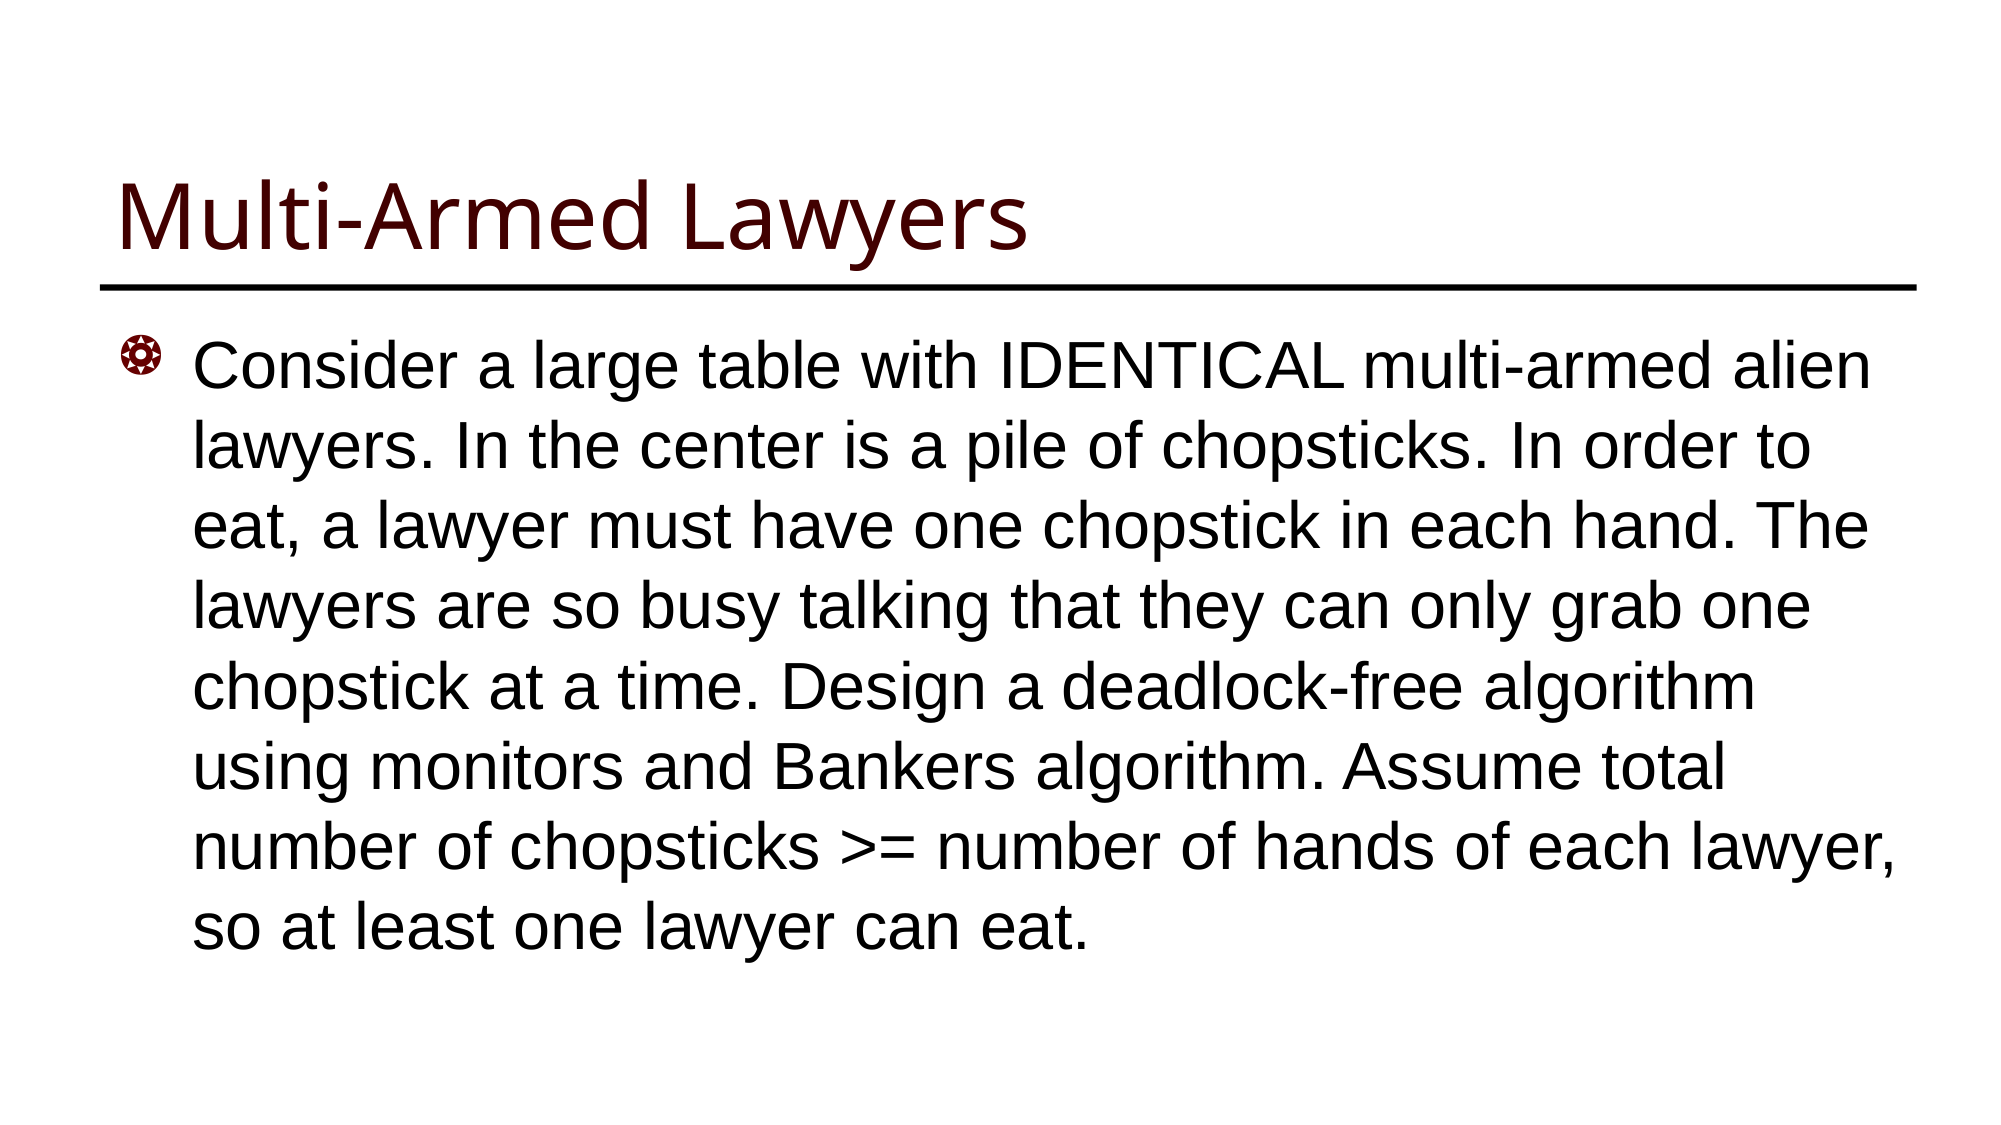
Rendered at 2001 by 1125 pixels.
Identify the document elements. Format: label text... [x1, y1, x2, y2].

title Multi-Armed Lawyers [99, 87, 1901, 276]
list Consider a large table with IDENTICAL multi-armed alien lawyers. In the center is a pile of chopsticks. In order to eat, a lawyer must have one chopstick in each hand. The lawyers are so busy talking that they can only grab one chopstick at a time. Design a deadlock-free algorithm using monitors and Bankers algorithm. Assume total number of chopsticks >= number of hands of each lawyer, so at least one lawyer can eat. [99, 314, 1917, 1032]
